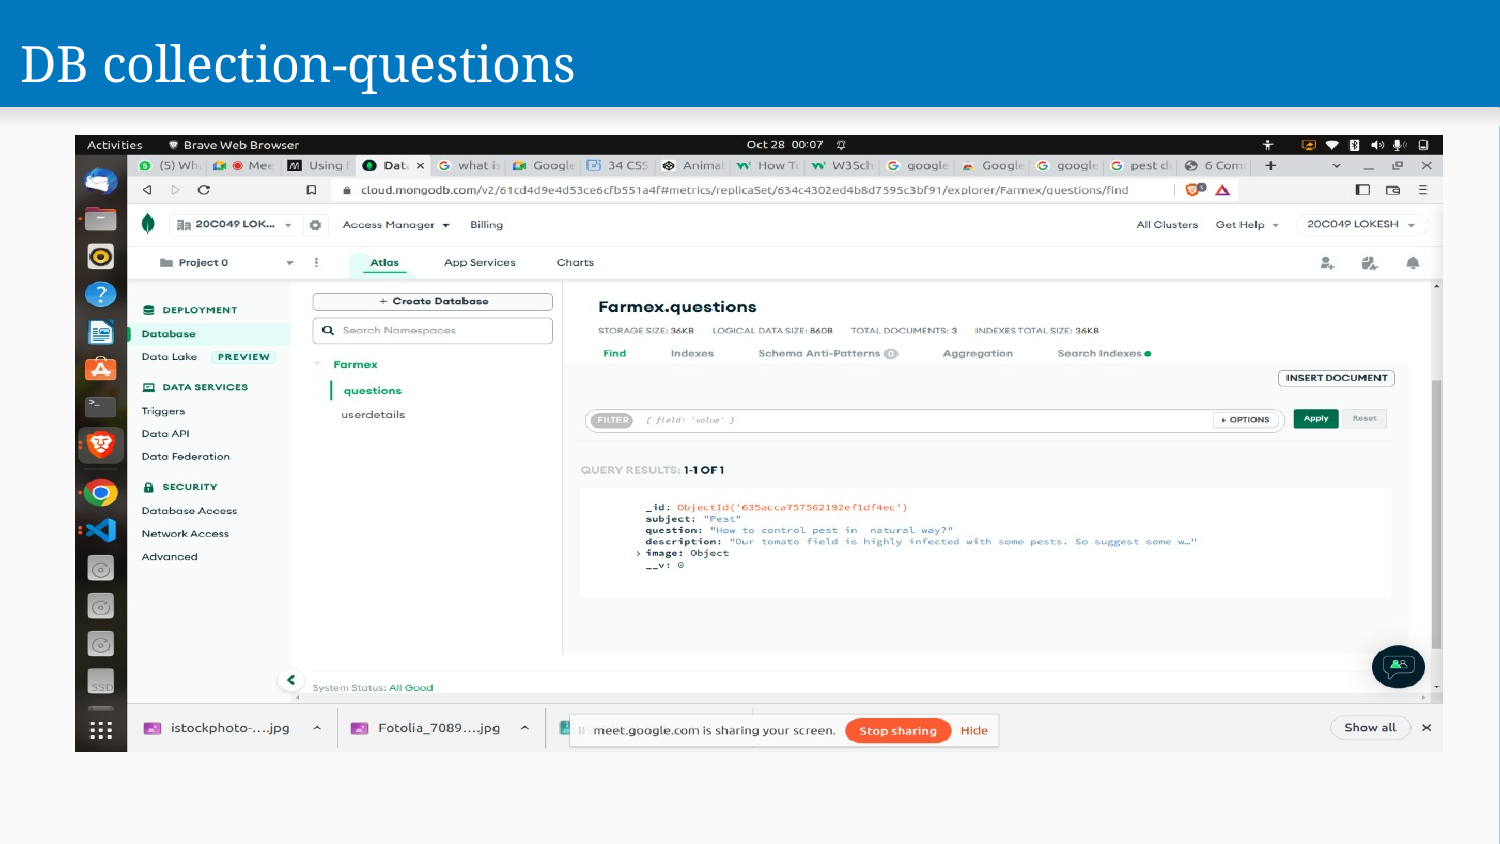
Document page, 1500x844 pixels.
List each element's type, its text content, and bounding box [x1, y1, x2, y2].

title DB collection-questions [20, 33, 1425, 99]
picture [74, 134, 1443, 752]
